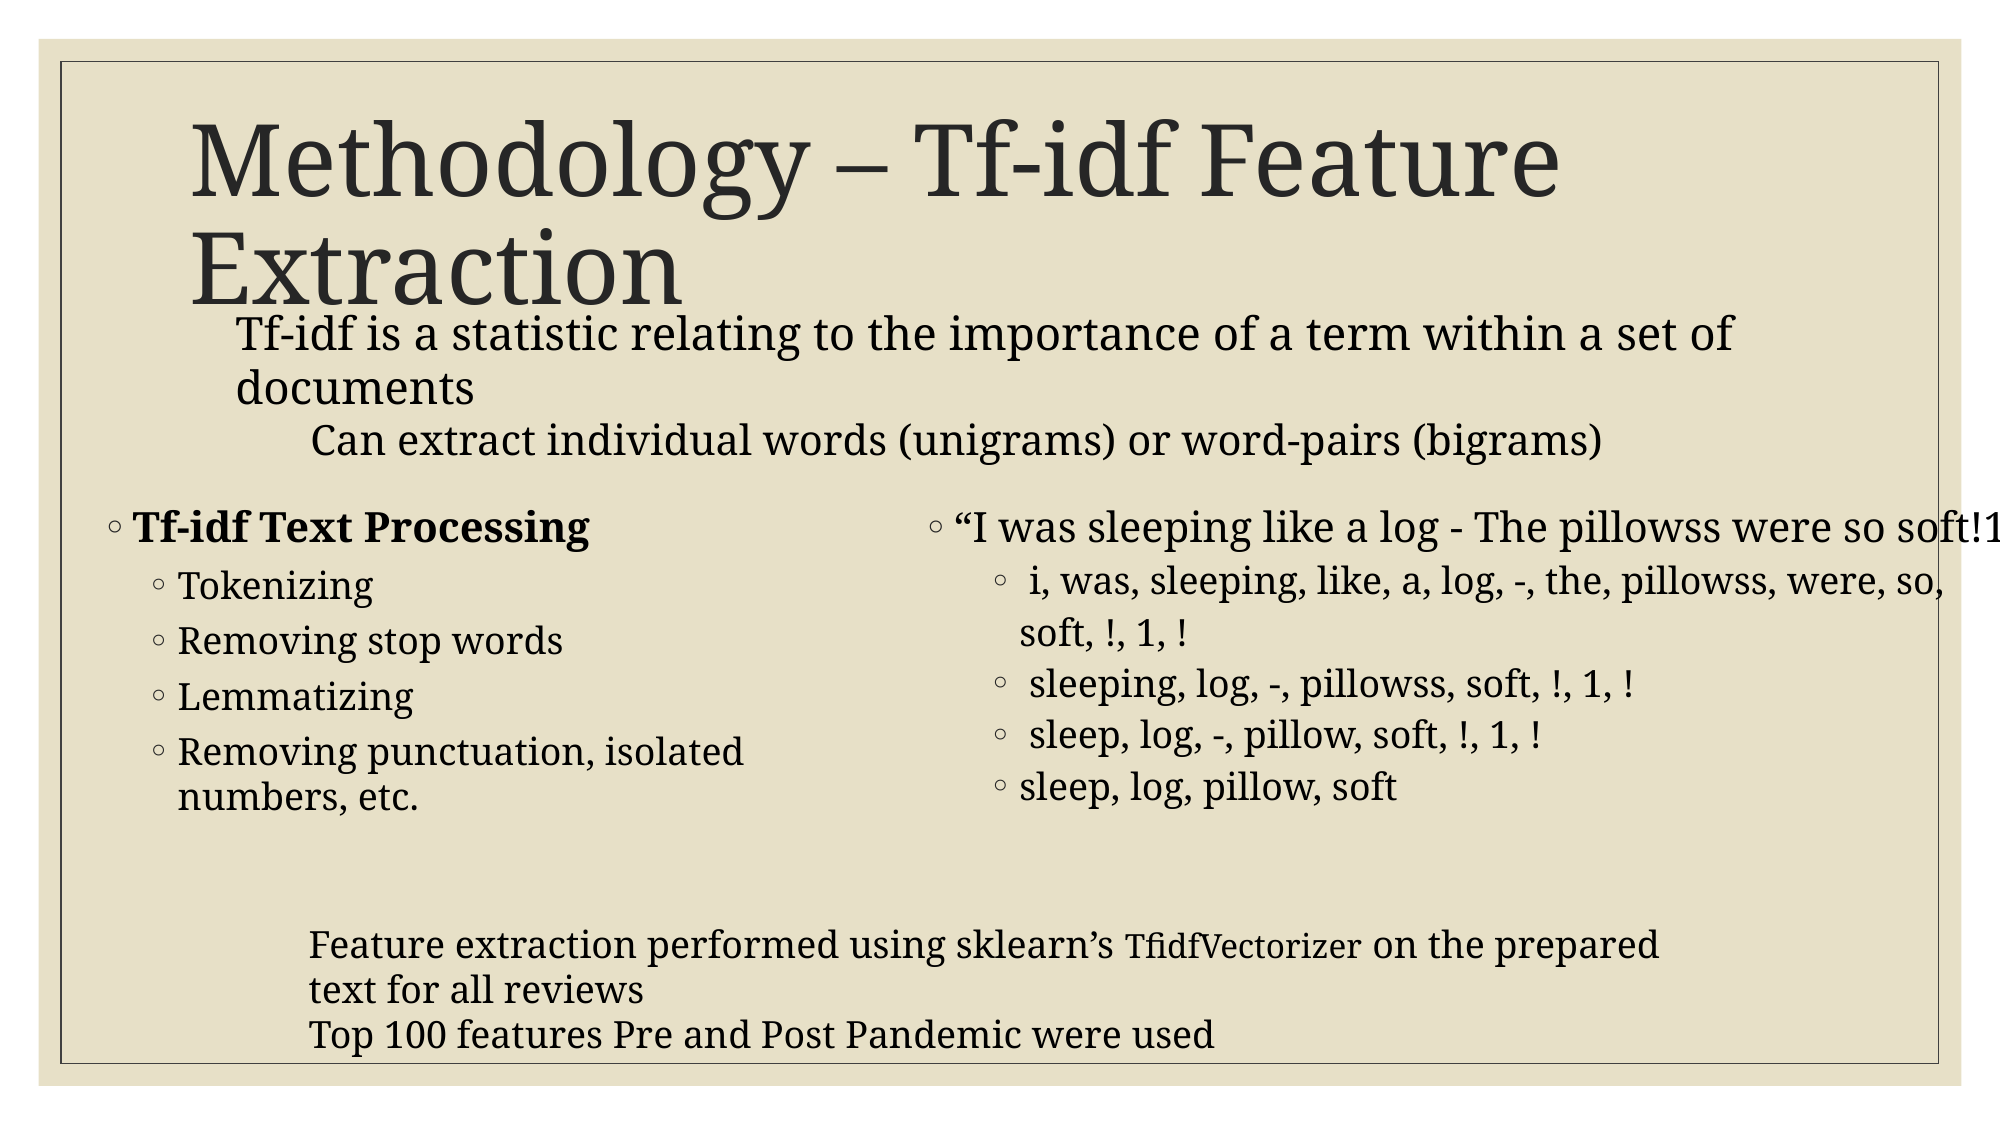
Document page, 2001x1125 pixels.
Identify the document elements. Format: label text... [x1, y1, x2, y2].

text_box Tf-idf is a statistic relating to the importance of a term within a set of documents Can extract individual words (unigrams) or word-pairs (bigrams) [145, 296, 1942, 472]
text_box “I was sleeping like a log - The pillowss were so soft!1” i, was, sleeping, like, a, log, -, the, pillowss, were, so, soft, !, 1, ! sleeping, log, -, pillowss, soft, !, 1, ! sleep, log, -, pillow, soft, !, 1, ! sleep, log, pillow, soft [865, 493, 2000, 815]
list Tf-idf Text Processing Tokenizing Removing stop words Lemmatizing Removing punctuation, isolated numbers, etc. [87, 493, 849, 856]
title Methodology – Tf-idf Feature Extraction [174, 105, 1825, 296]
text_box Feature extraction performed using sklearn’s TfidfVectorizer on the prepared text for all reviews Top 100 features Pre and Post Pandemic were used [293, 913, 1739, 1064]
